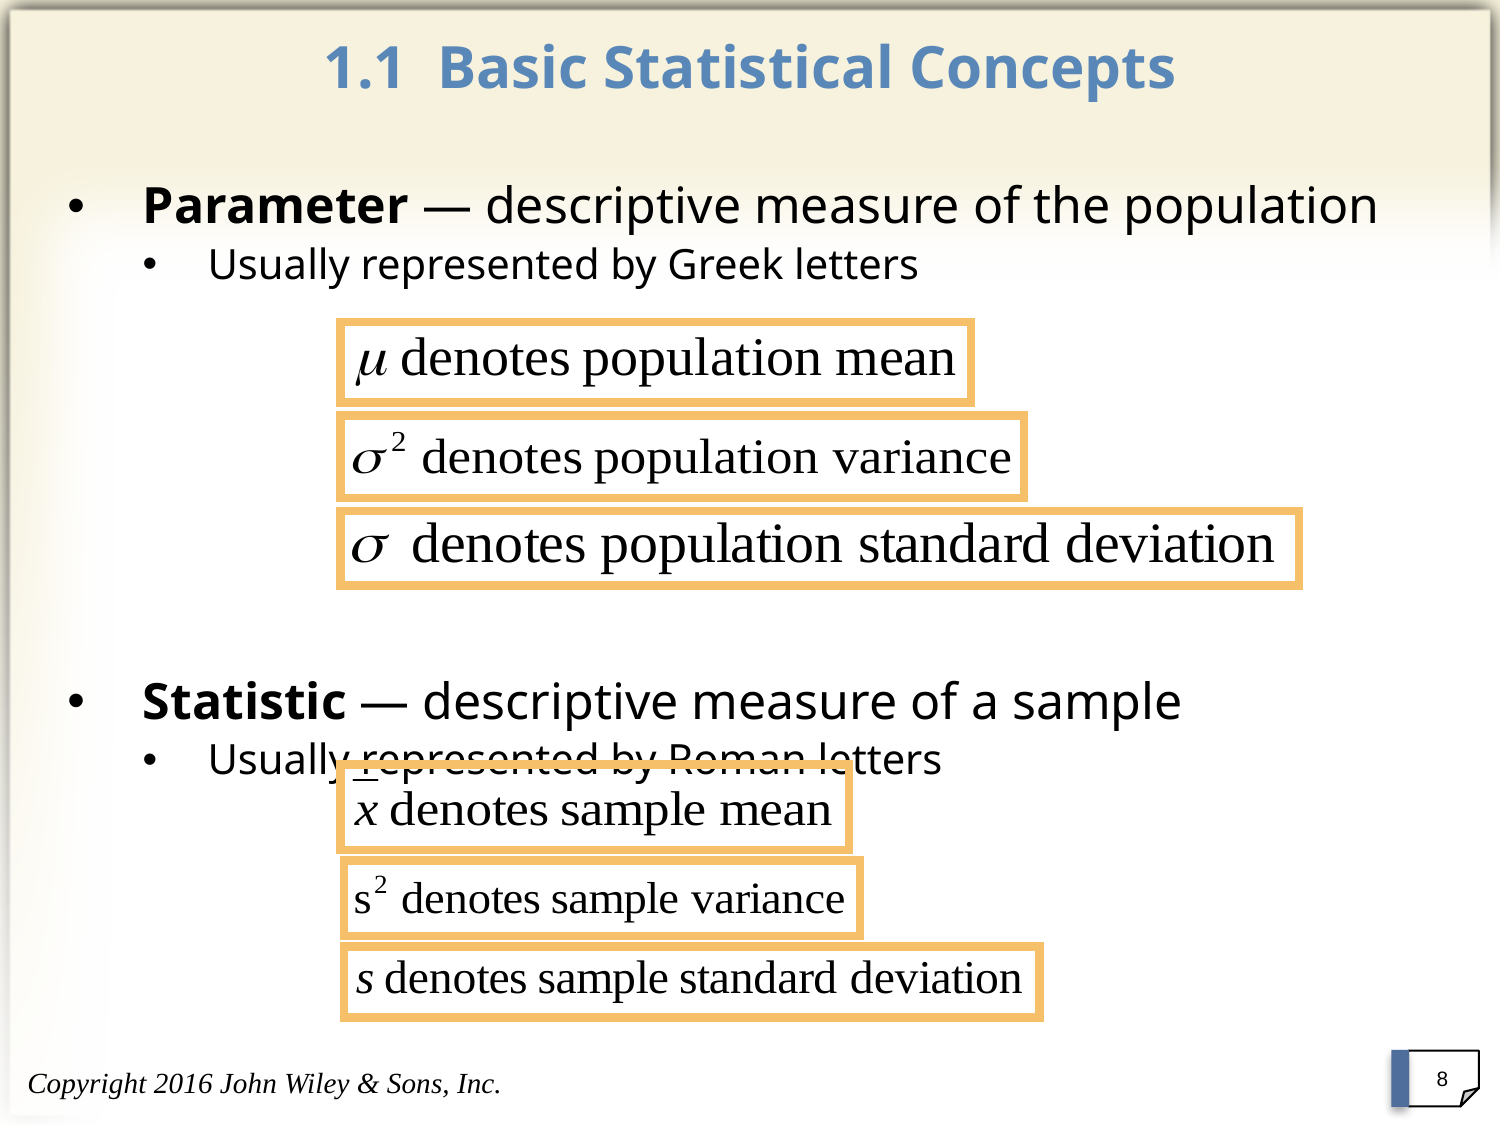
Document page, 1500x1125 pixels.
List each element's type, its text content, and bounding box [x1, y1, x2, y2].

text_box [344, 768, 845, 847]
title 1.1 Basic Statistical Concepts [62, 37, 1438, 102]
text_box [344, 419, 1020, 495]
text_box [344, 325, 967, 399]
list Parameter — descriptive measure of the population Usually represented by Greek letters Statistic — descriptive measure of a sample Usually represented by Roman letters [67, 180, 1443, 544]
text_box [347, 864, 857, 933]
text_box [344, 514, 1295, 582]
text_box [347, 950, 1036, 1014]
